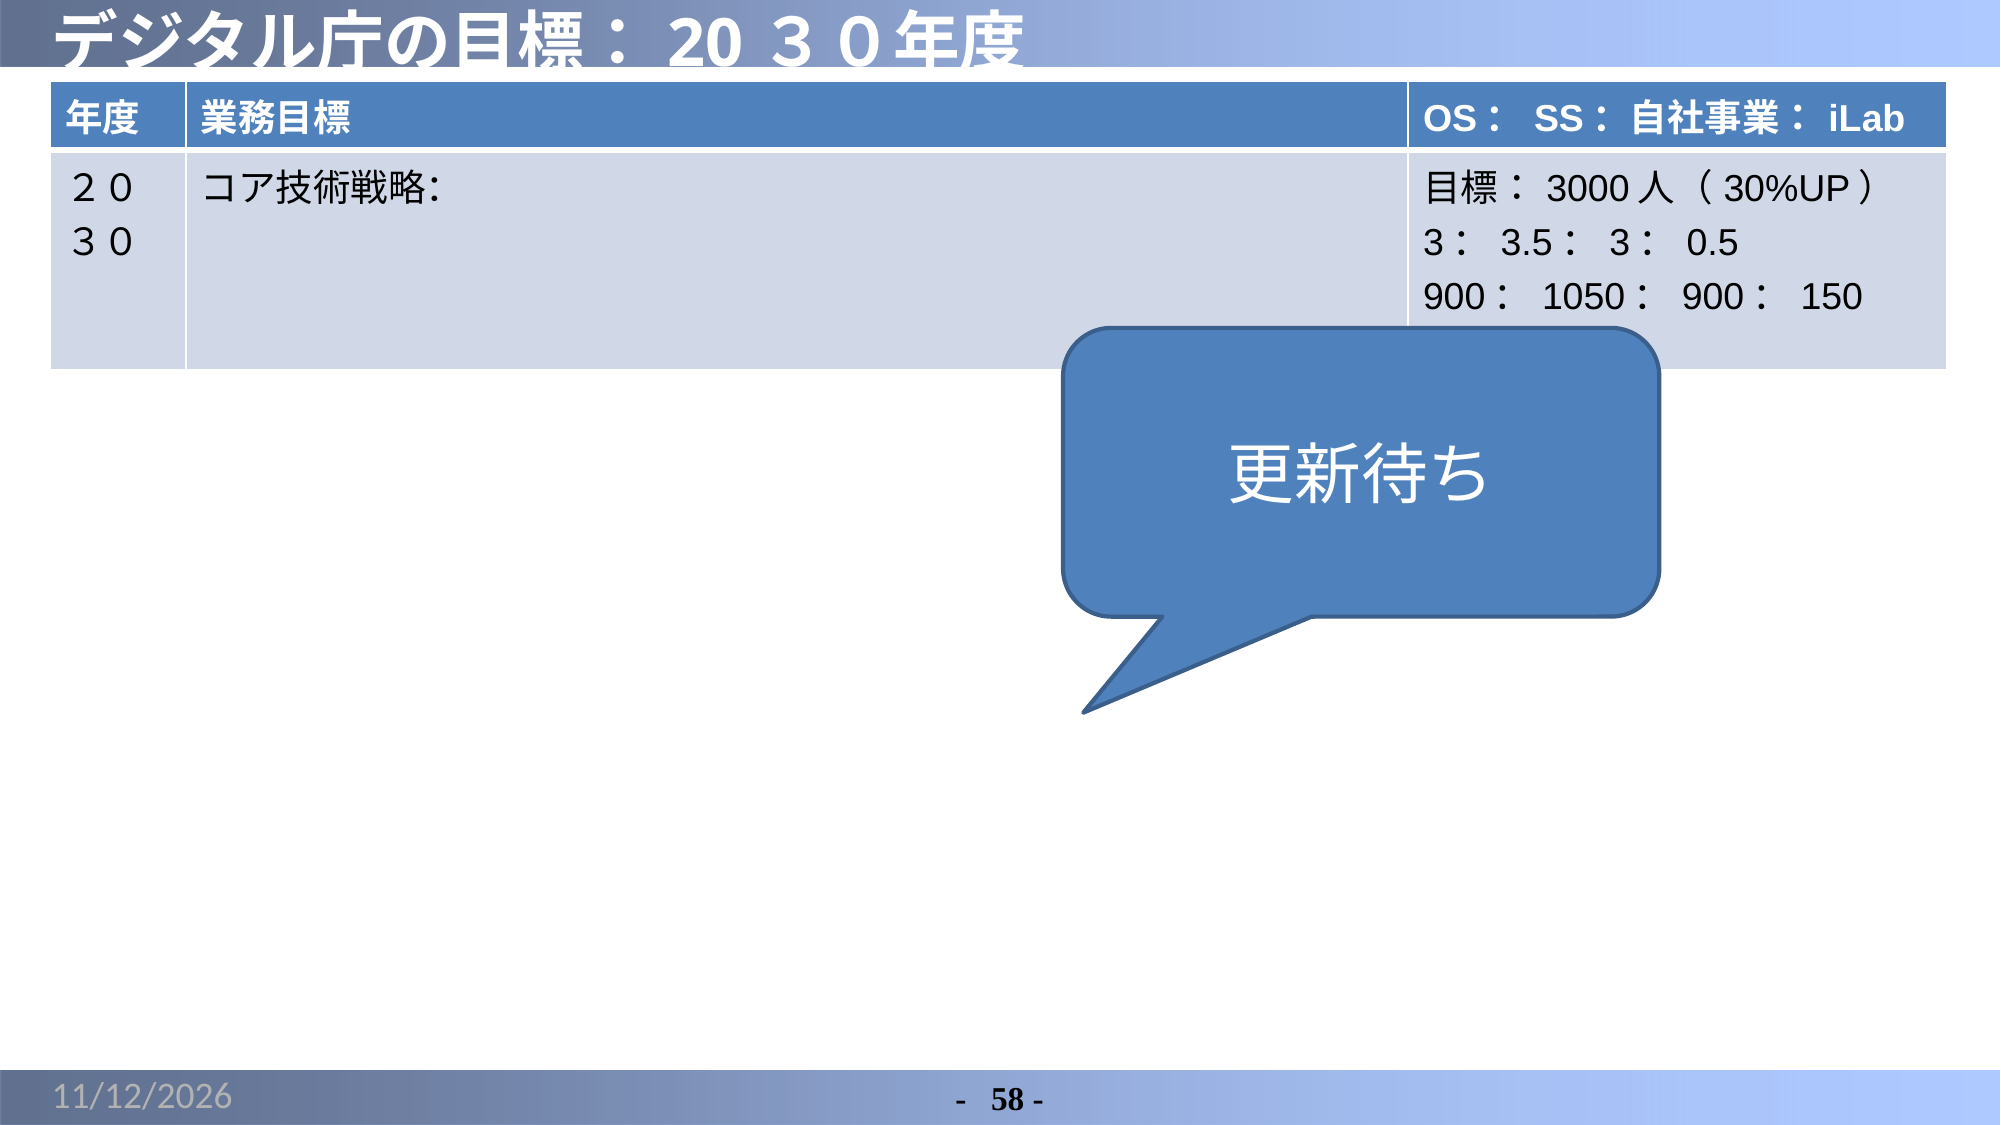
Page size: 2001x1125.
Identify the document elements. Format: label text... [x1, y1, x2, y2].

slide_number - 58 - [934, 1078, 1063, 1117]
table_cell 目標：3000人（30%UP） 3：3.5：3：0.5 900：1050：900：150 [1409, 153, 1946, 369]
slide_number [51, 1071, 512, 1117]
table_header 業務目標 [187, 82, 1407, 147]
table_header 年度 [51, 82, 185, 147]
table_cell ２０３０ [51, 153, 185, 369]
title デジタル庁の目標：20３０年度 [51, 0, 1921, 80]
text_box 更新待ち [1060, 325, 1662, 715]
table_cell コア技術戦略： [187, 153, 1407, 369]
table_header OS：SS：自社事業：iLab [1409, 82, 1946, 147]
